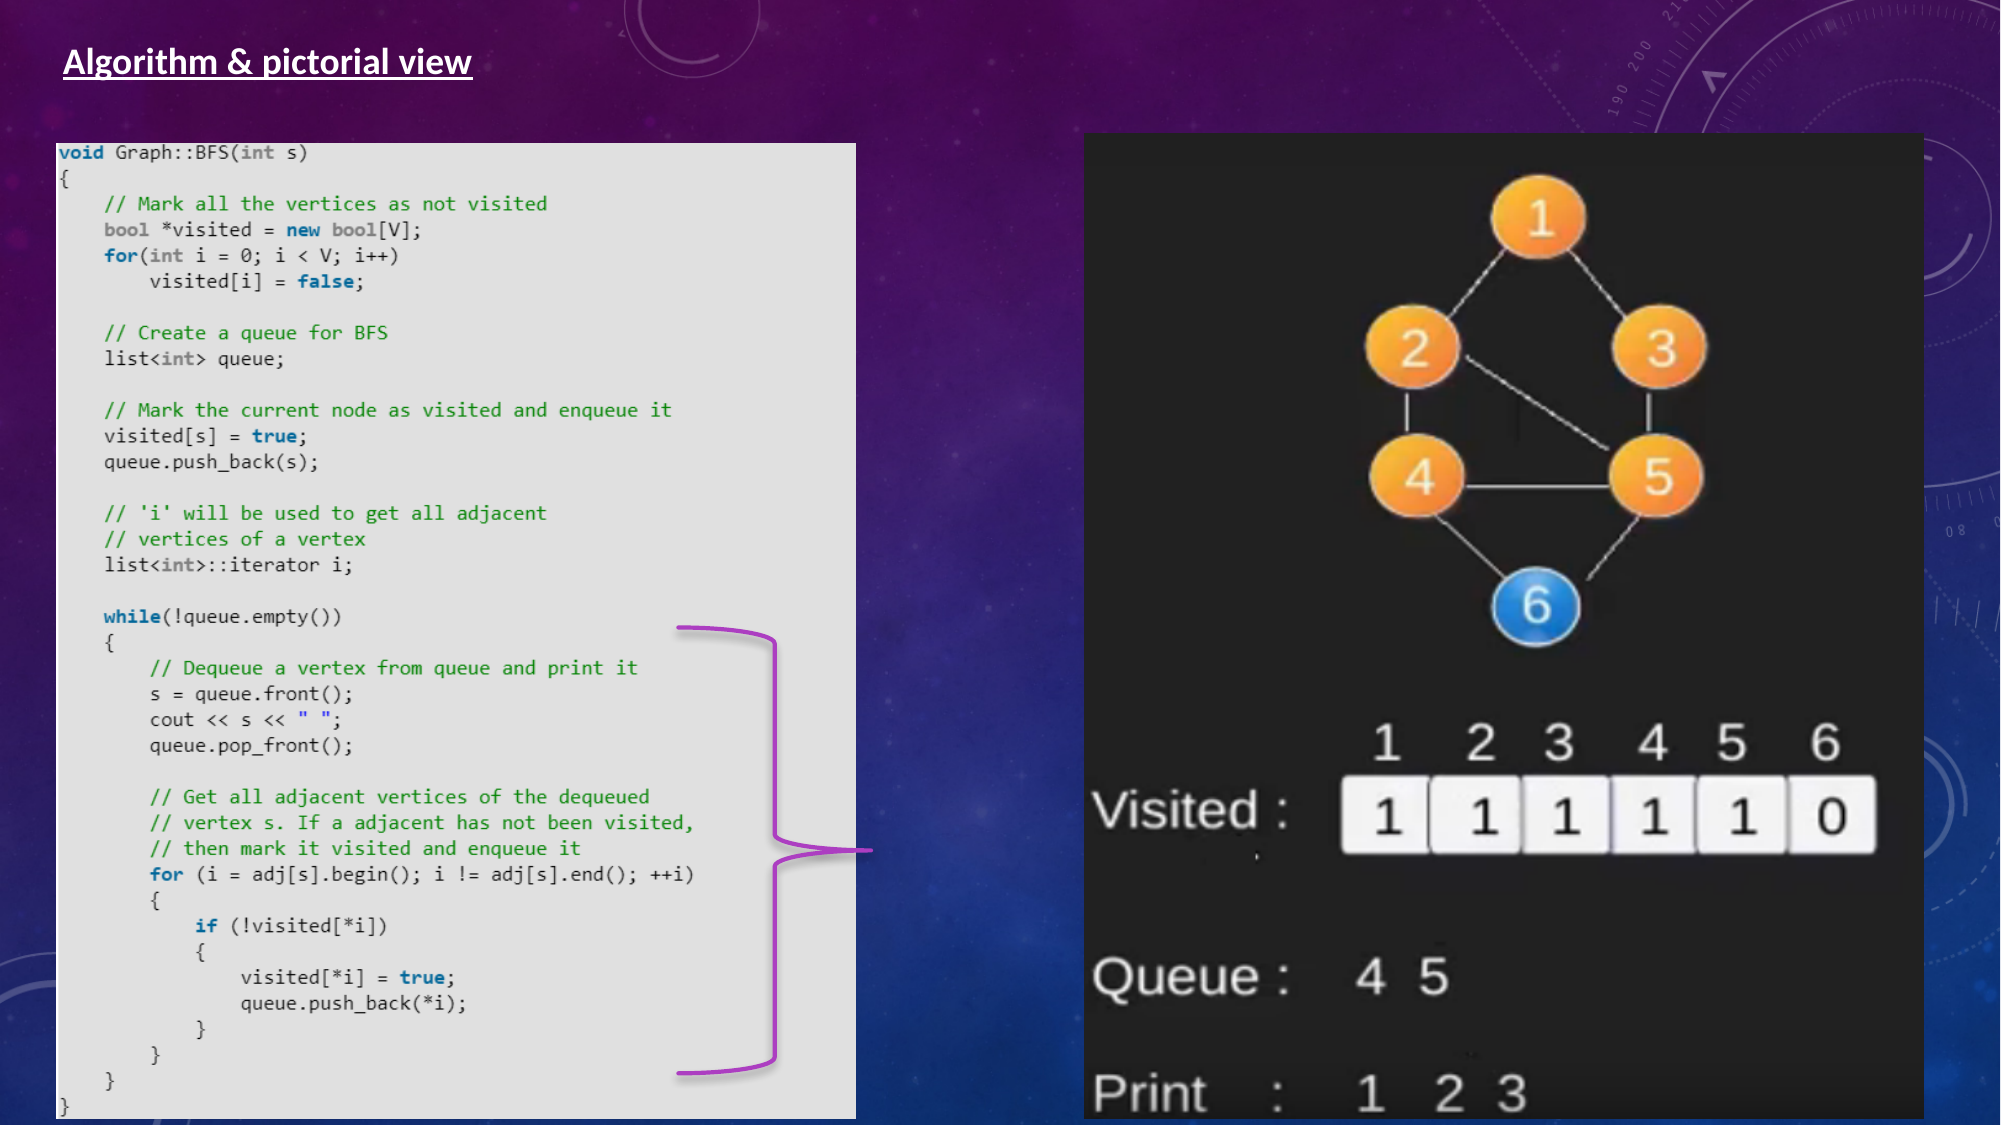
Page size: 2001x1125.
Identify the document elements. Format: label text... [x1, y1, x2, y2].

text_box Algorithm & pictorial view [48, 29, 488, 90]
text_box [861, 848, 874, 853]
picture [0, 0, 2001, 1125]
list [56, 143, 857, 1120]
